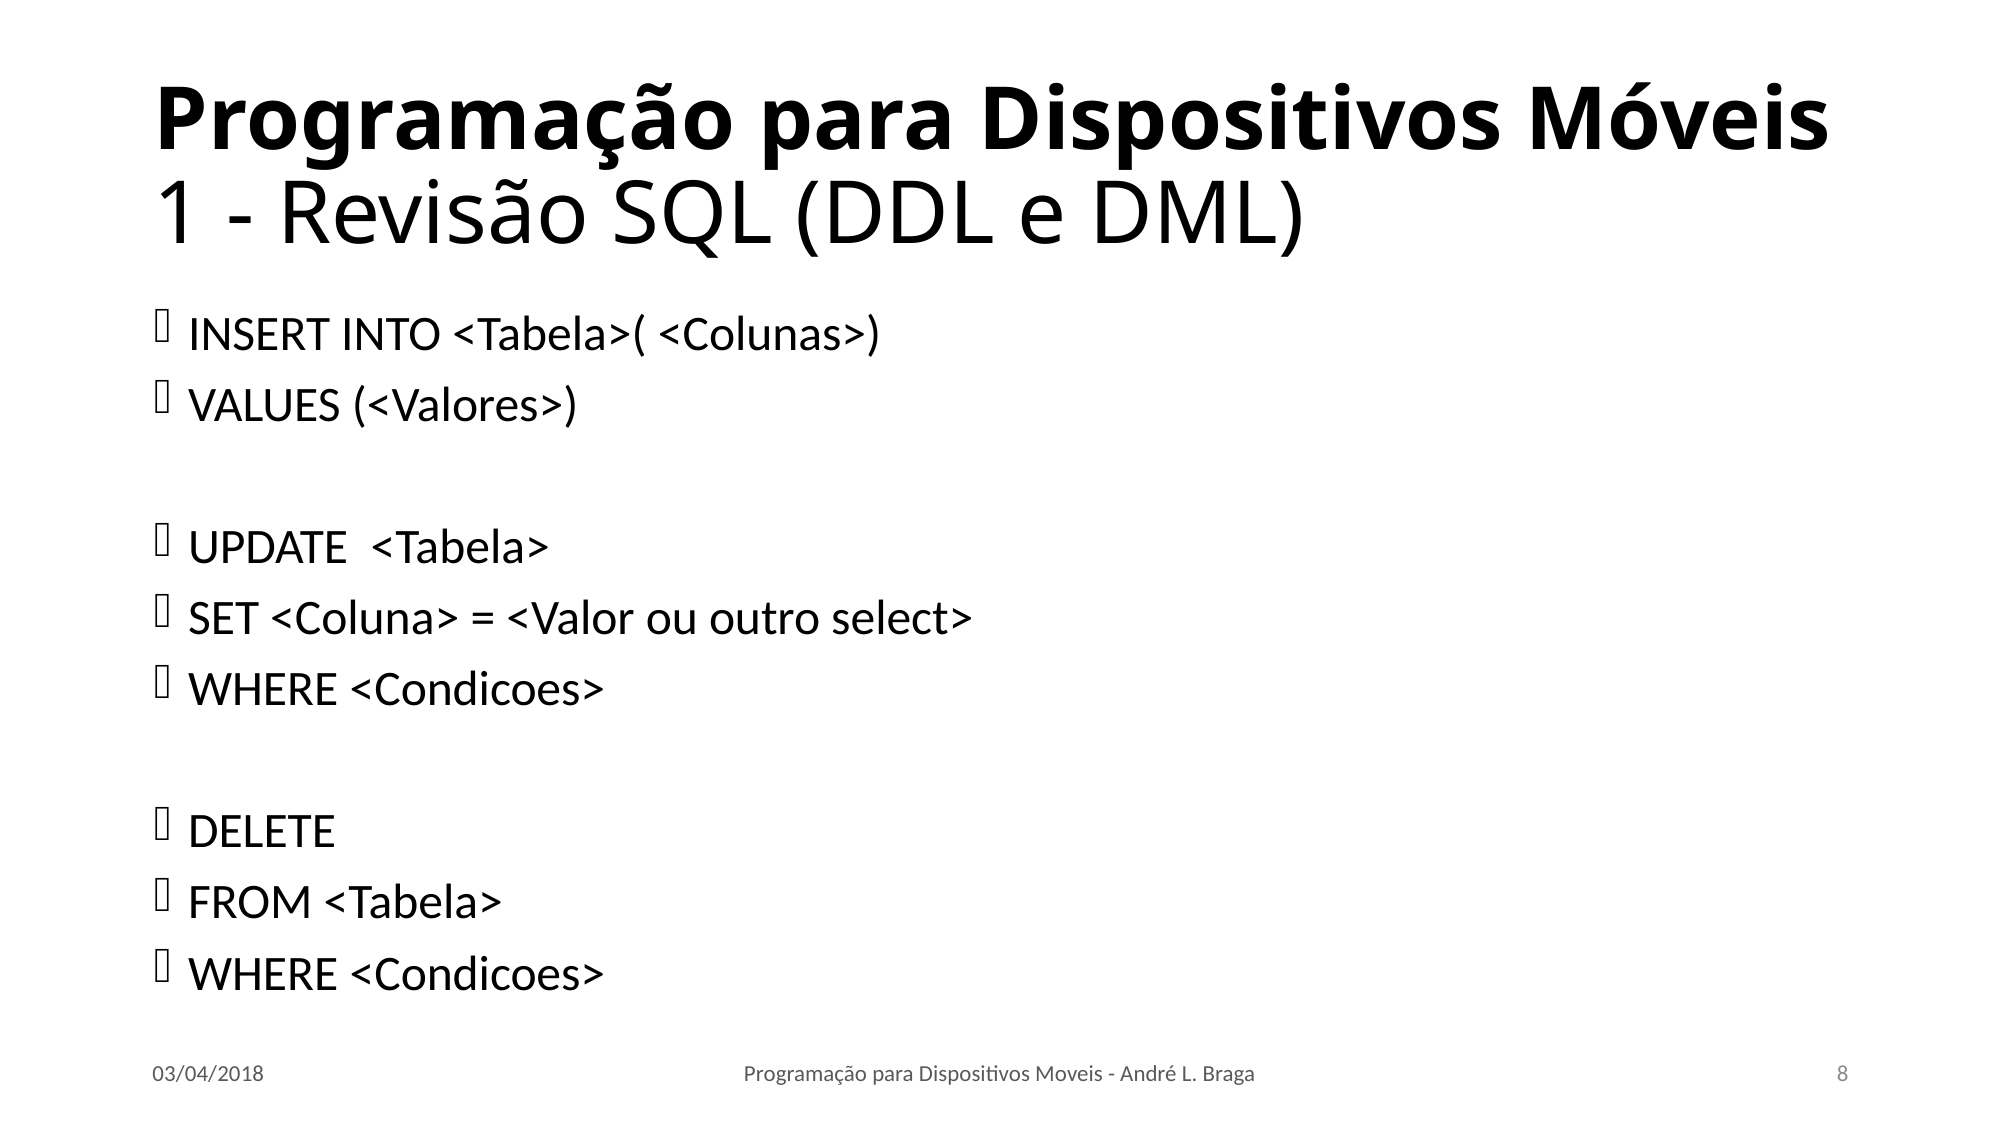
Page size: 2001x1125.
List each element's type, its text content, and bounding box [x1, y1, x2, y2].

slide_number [137, 1042, 588, 1103]
title Programação para Dispositivos Móveis 1 - Revisão SQL (DDL e DML) [138, 60, 1864, 278]
list INSERT INTO <Tabela>( <Colunas>) VALUES (<Valores>) UPDATE <Tabela> SET <Coluna> = <Valor ou outro select> WHERE <Condicoes> DELETE FROM <Tabela> WHERE <Condicoes> [138, 299, 1864, 1014]
footer Programação para Dispositivos Moveis - André L. Braga [662, 1042, 1338, 1103]
slide_number 8 [1413, 1042, 1864, 1103]
